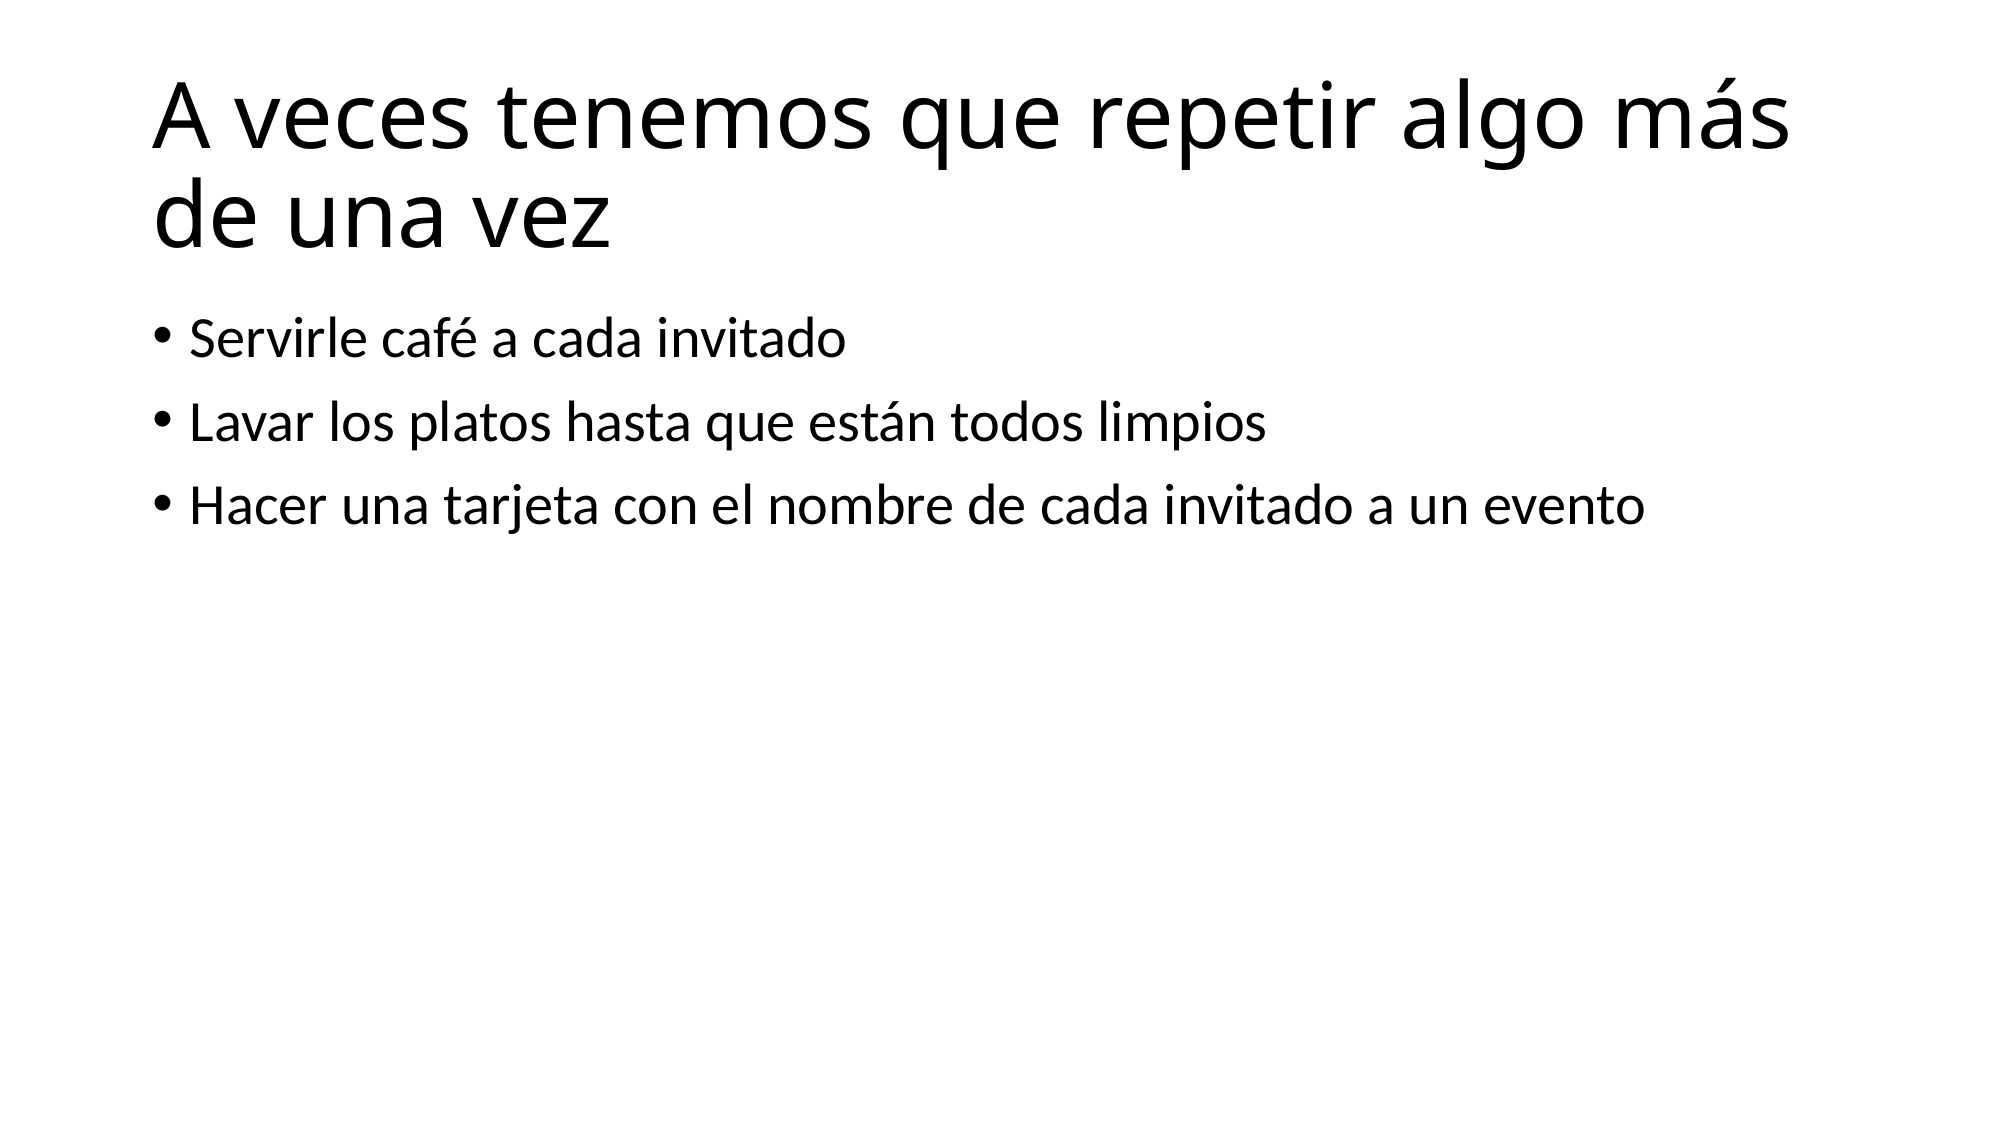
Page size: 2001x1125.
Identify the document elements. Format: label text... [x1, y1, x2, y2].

list Servirle café a cada invitado Lavar los platos hasta que están todos limpios Hacer una tarjeta con el nombre de cada invitado a un evento [137, 299, 1863, 1014]
title A veces tenemos que repetir algo más de una vez [137, 59, 1863, 278]
